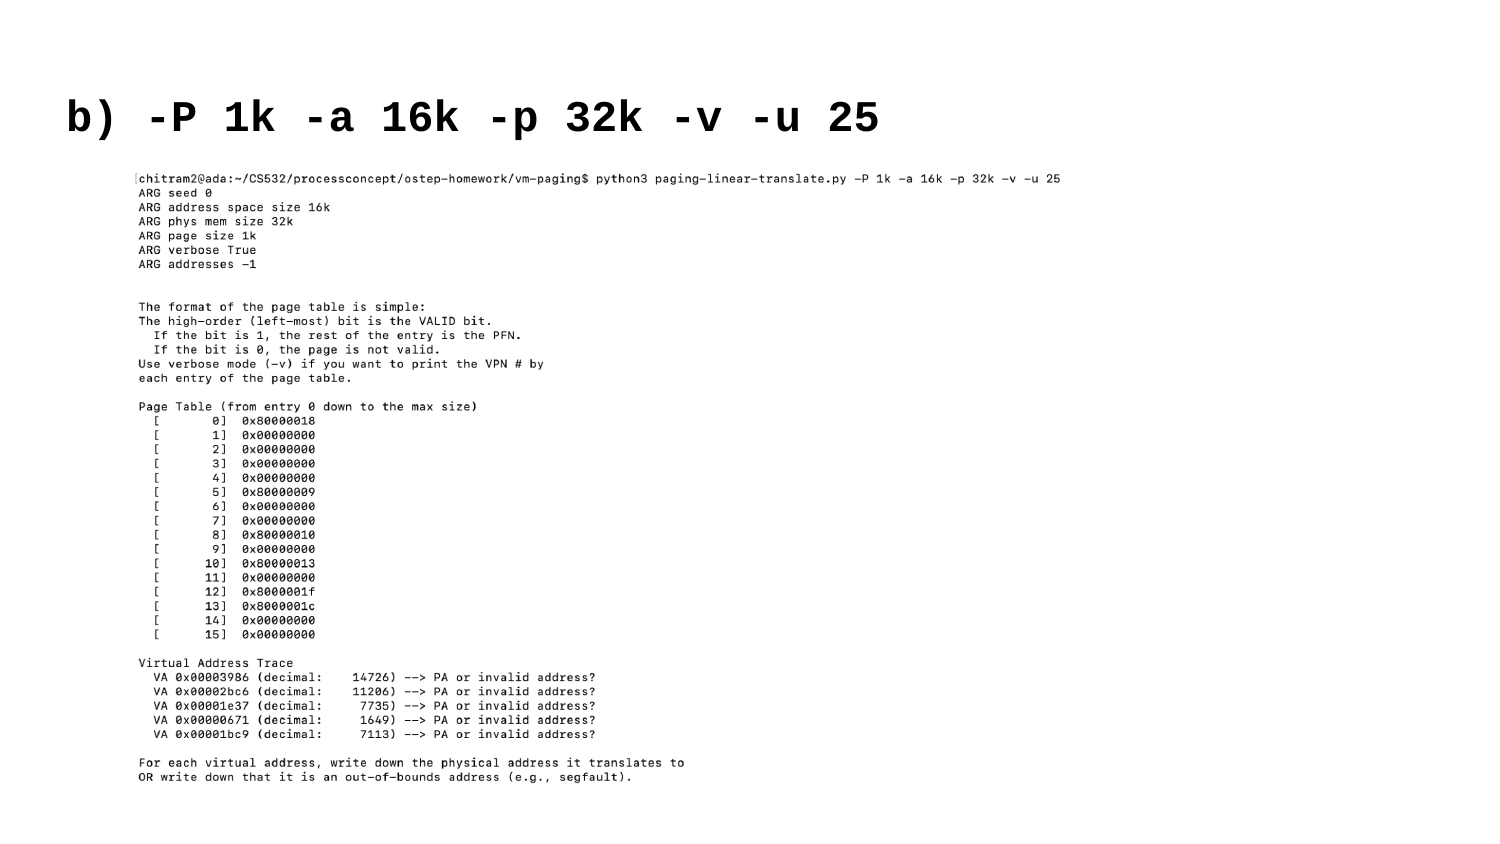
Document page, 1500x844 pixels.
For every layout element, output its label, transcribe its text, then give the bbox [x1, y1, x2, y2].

title b) -P 1k -a 16k -p 32k -v -u 25 [51, 72, 1449, 167]
picture [133, 166, 1245, 794]
